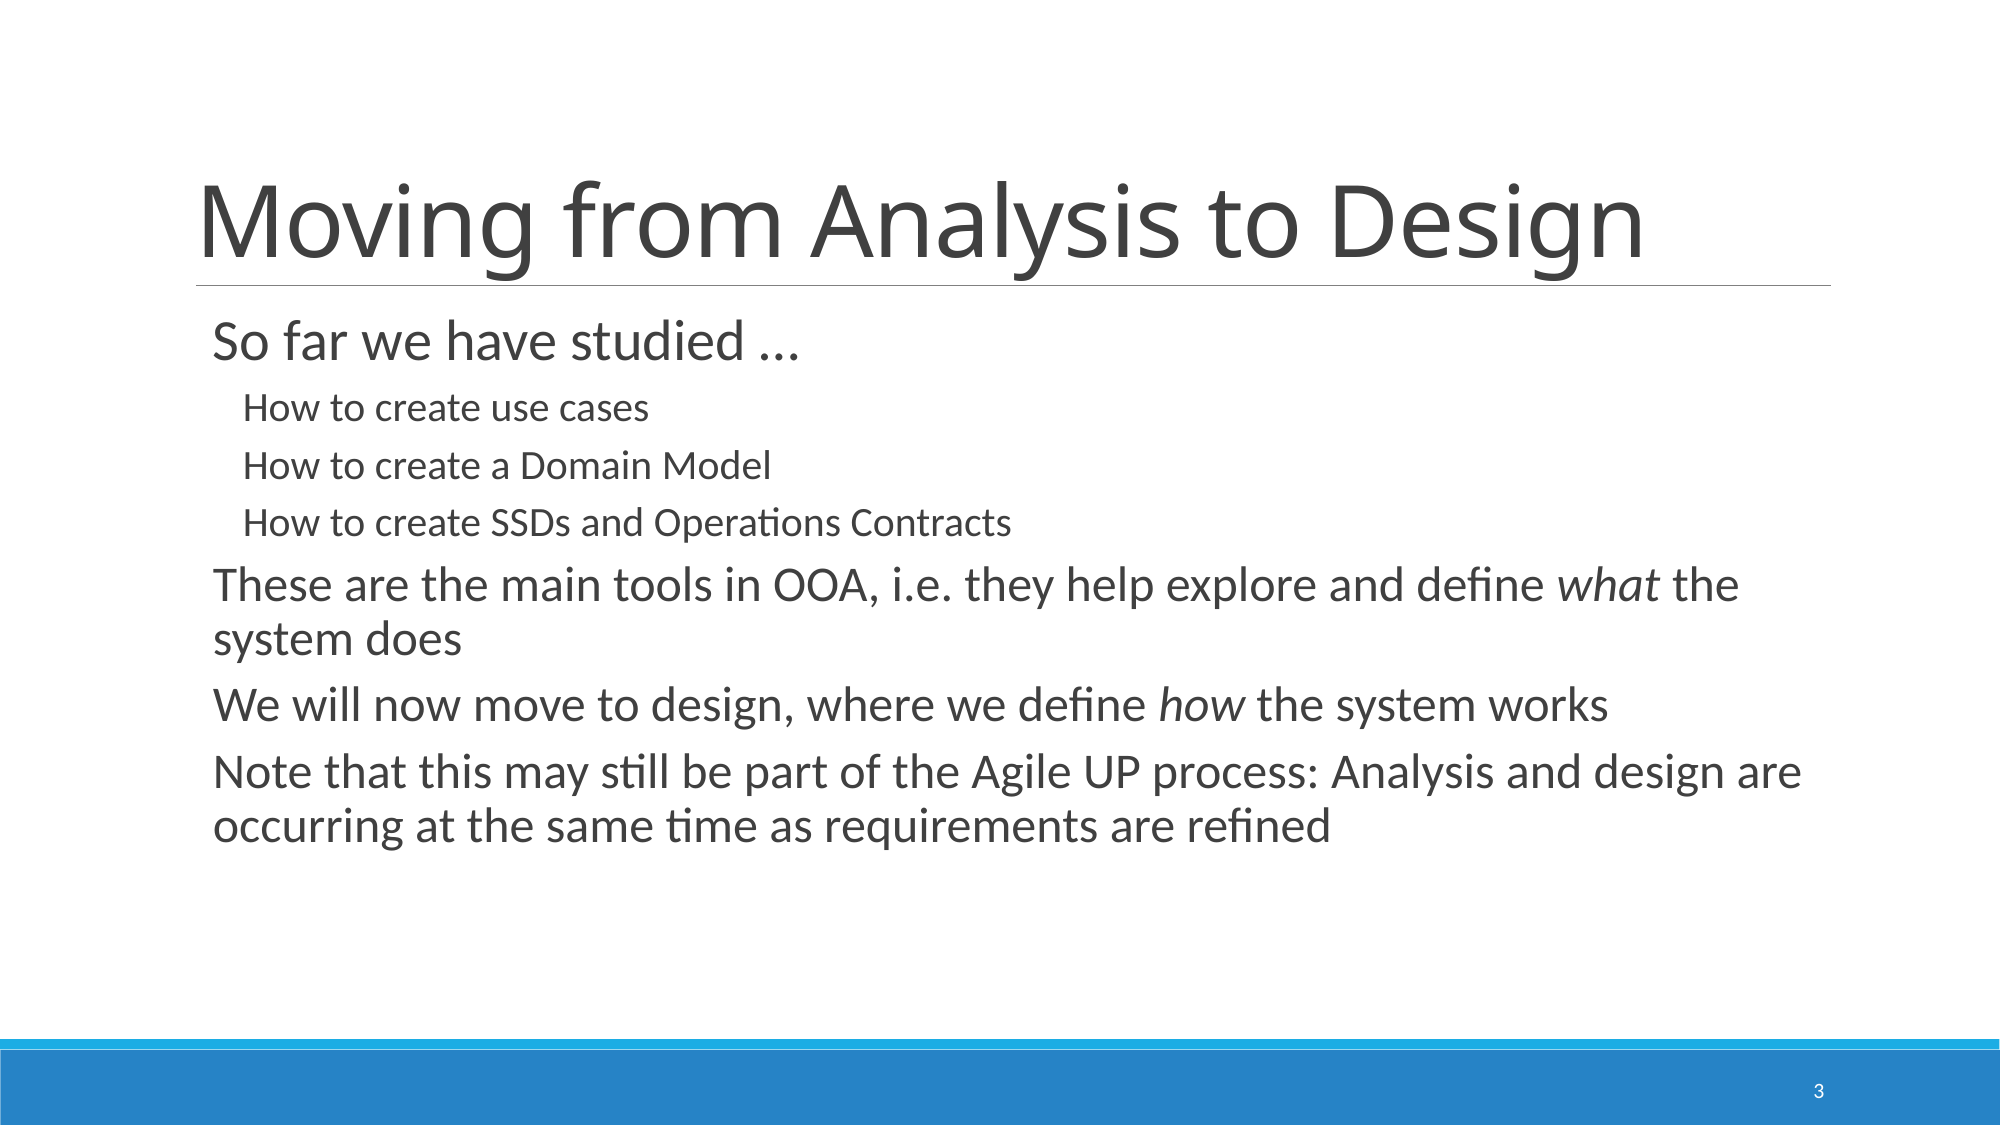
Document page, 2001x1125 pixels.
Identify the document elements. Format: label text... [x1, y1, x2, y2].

list So far we have studied … How to create use cases How to create a Domain Model How to create SSDs and Operations Contracts These are the main tools in OOA, i.e. they help explore and define what the system does We will now move to design, where we define how the system works Note that this may still be part of the Agile UP process: Analysis and design are occurring at the same time as requirements are refined [180, 302, 1830, 963]
slide_number 3 [1624, 1059, 1840, 1120]
title Moving from Analysis to Design [180, 47, 1830, 285]
